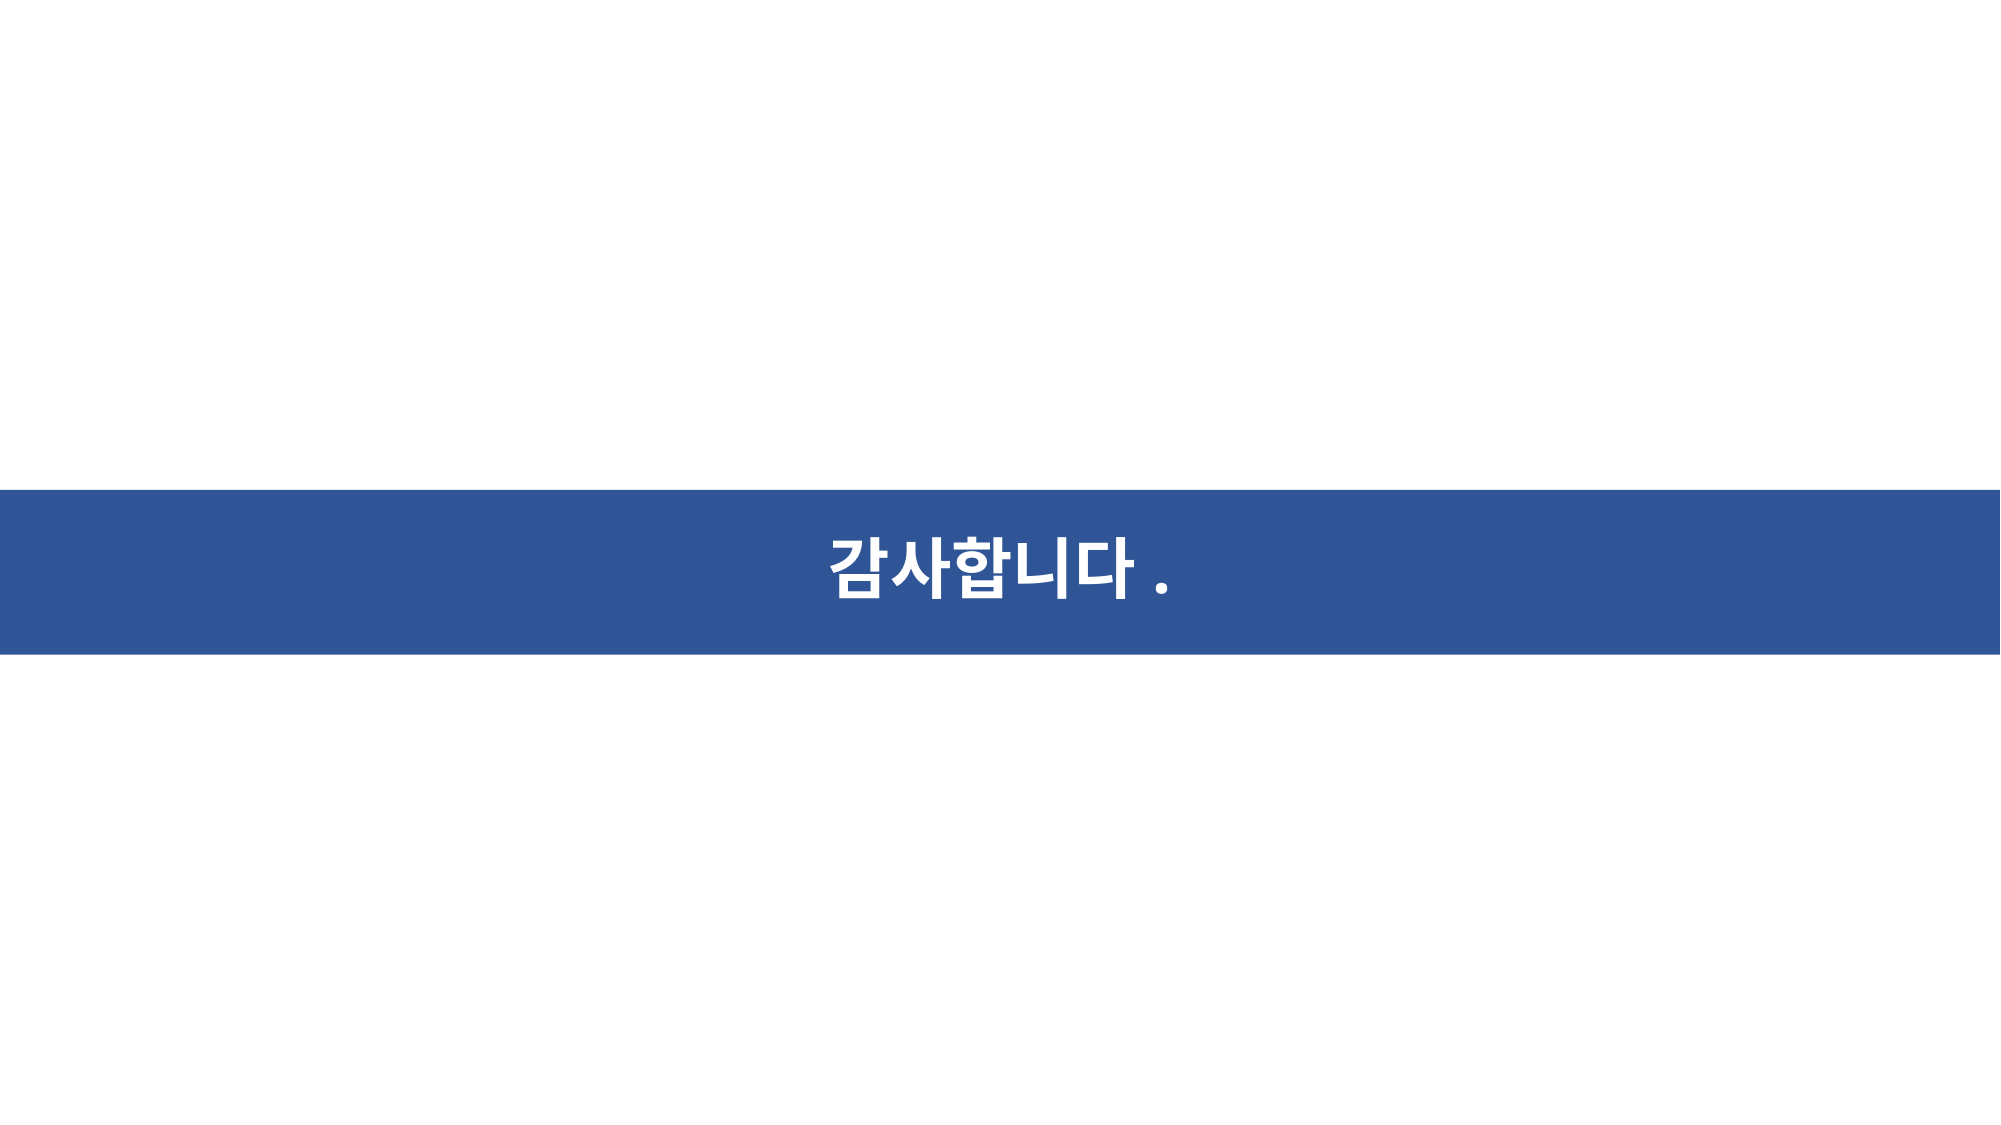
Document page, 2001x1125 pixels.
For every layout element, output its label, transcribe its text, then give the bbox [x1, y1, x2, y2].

title 감사합니다. [0, 489, 2000, 655]
